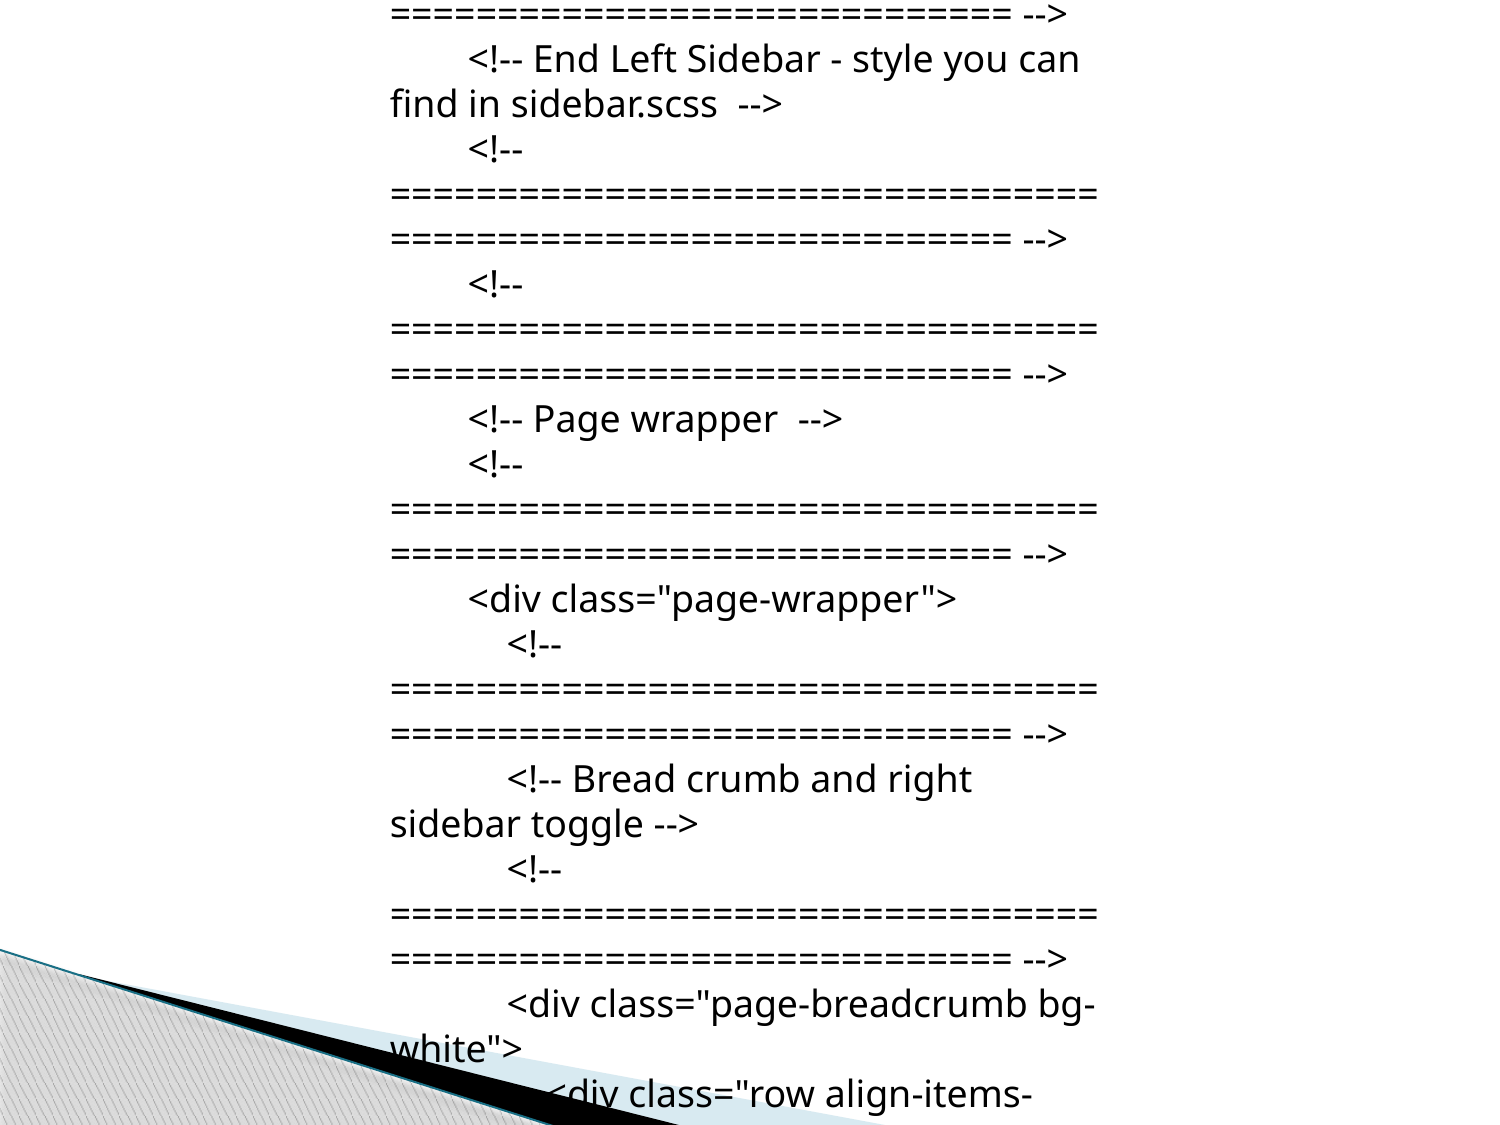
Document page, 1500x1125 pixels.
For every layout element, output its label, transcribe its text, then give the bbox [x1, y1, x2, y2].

text_box </ul> </nav> <!-- End Sidebar navigation --> </div> <!-- End Sidebar scroll--> </aside> <!-- ============================================================== --> <!-- End Left Sidebar - style you can find in sidebar.scss --> <!-- ============================================================== --> <!-- ============================================================== --> <!-- Page wrapper --> <!-- ============================================================== --> <div class="page-wrapper"> <!-- ============================================================== --> <!-- Bread crumb and right sidebar toggle --> <!-- ============================================================== --> <div class="page-breadcrumb bg-white"> <div class="row align-items-center"> <div class="c [374, 0, 1125, 1125]
